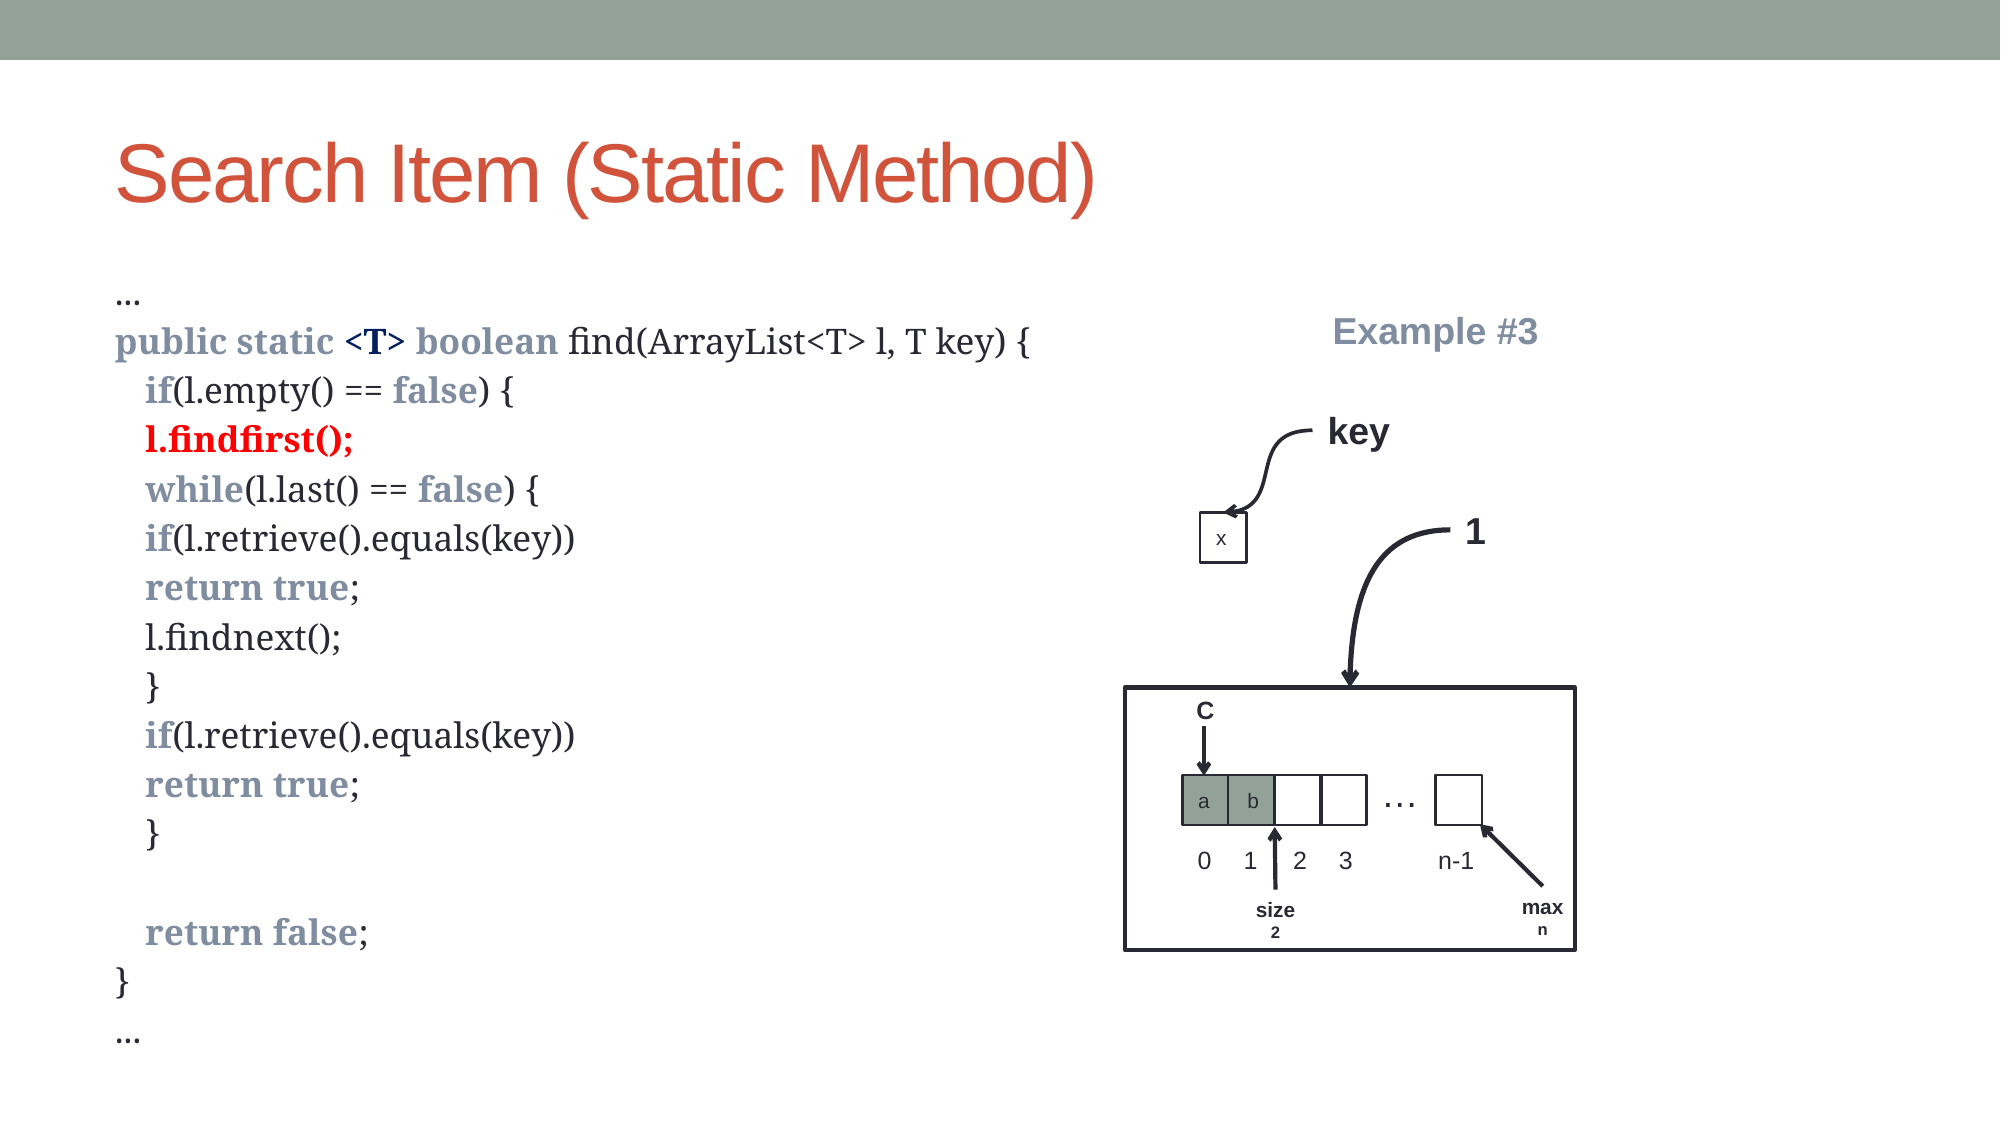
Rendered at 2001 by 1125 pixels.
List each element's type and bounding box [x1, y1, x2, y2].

title [99, 87, 1900, 250]
text_box [1317, 299, 1554, 360]
list [99, 262, 1900, 1063]
text_box [1123, 499, 1579, 952]
text_box [1198, 399, 1405, 565]
